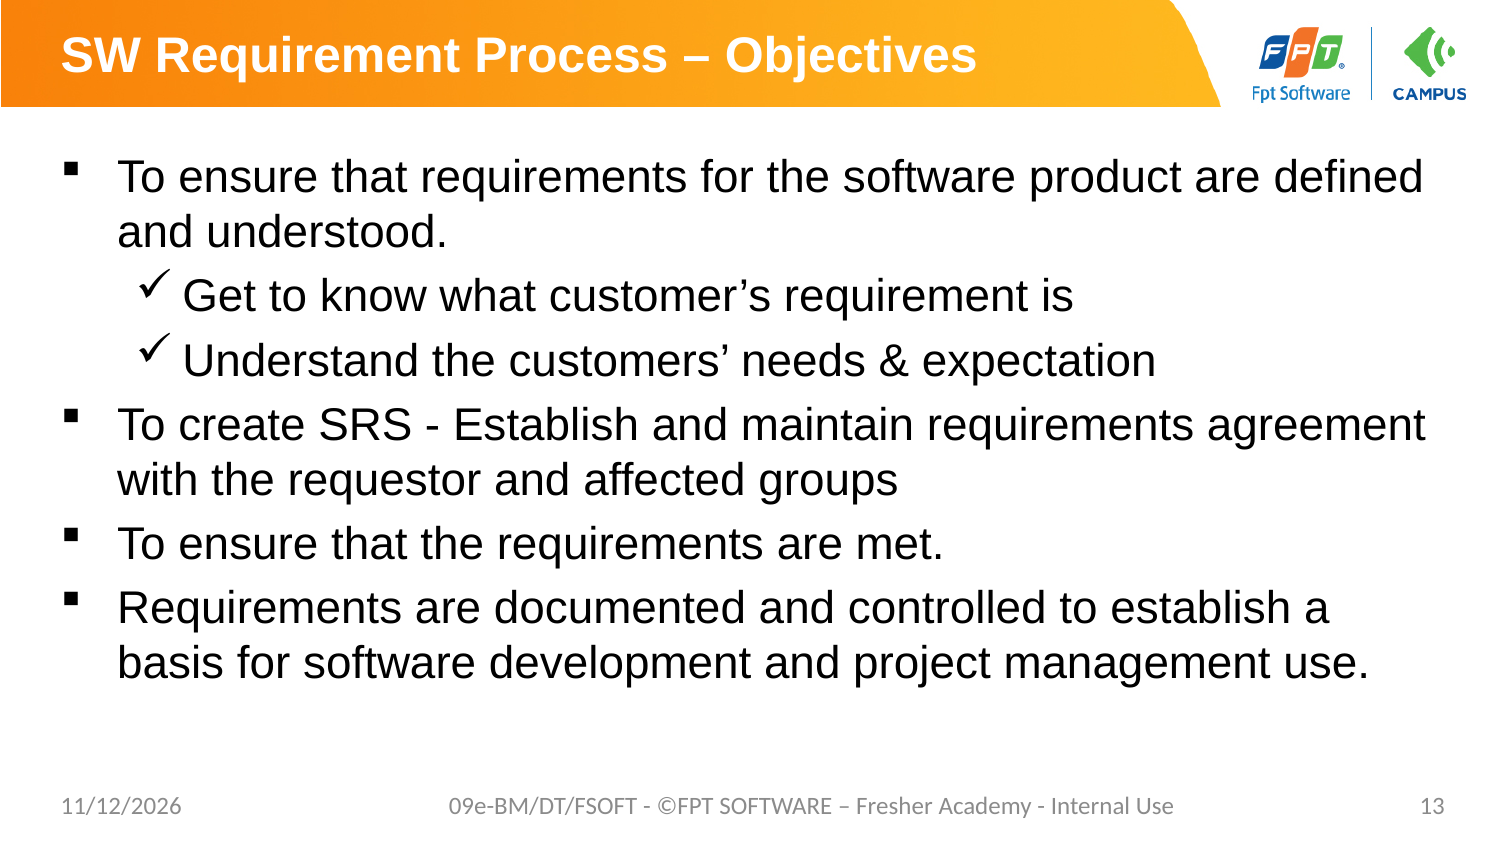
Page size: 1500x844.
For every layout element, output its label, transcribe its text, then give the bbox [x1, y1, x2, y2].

footer 09e-BM/DT/FSOFT - ©FPT SOFTWARE – Fresher Academy - Internal Use [289, 782, 1335, 827]
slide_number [45, 782, 270, 827]
list To ensure that requirements for the software product are defined and understood. Get to know what customer’s requirement is Understand the customers’ needs & expectation To create SRS - Establish and maintain requirements agreement with the requestor and affected groups To ensure that the requirements are met. Requirements are documented and controlled to establish a basis for software development and project management use. [45, 139, 1461, 754]
picture [1, 0, 1499, 844]
title SW Requirement Process – Objectives [45, 0, 1176, 106]
slide_number 13 [1350, 782, 1461, 827]
